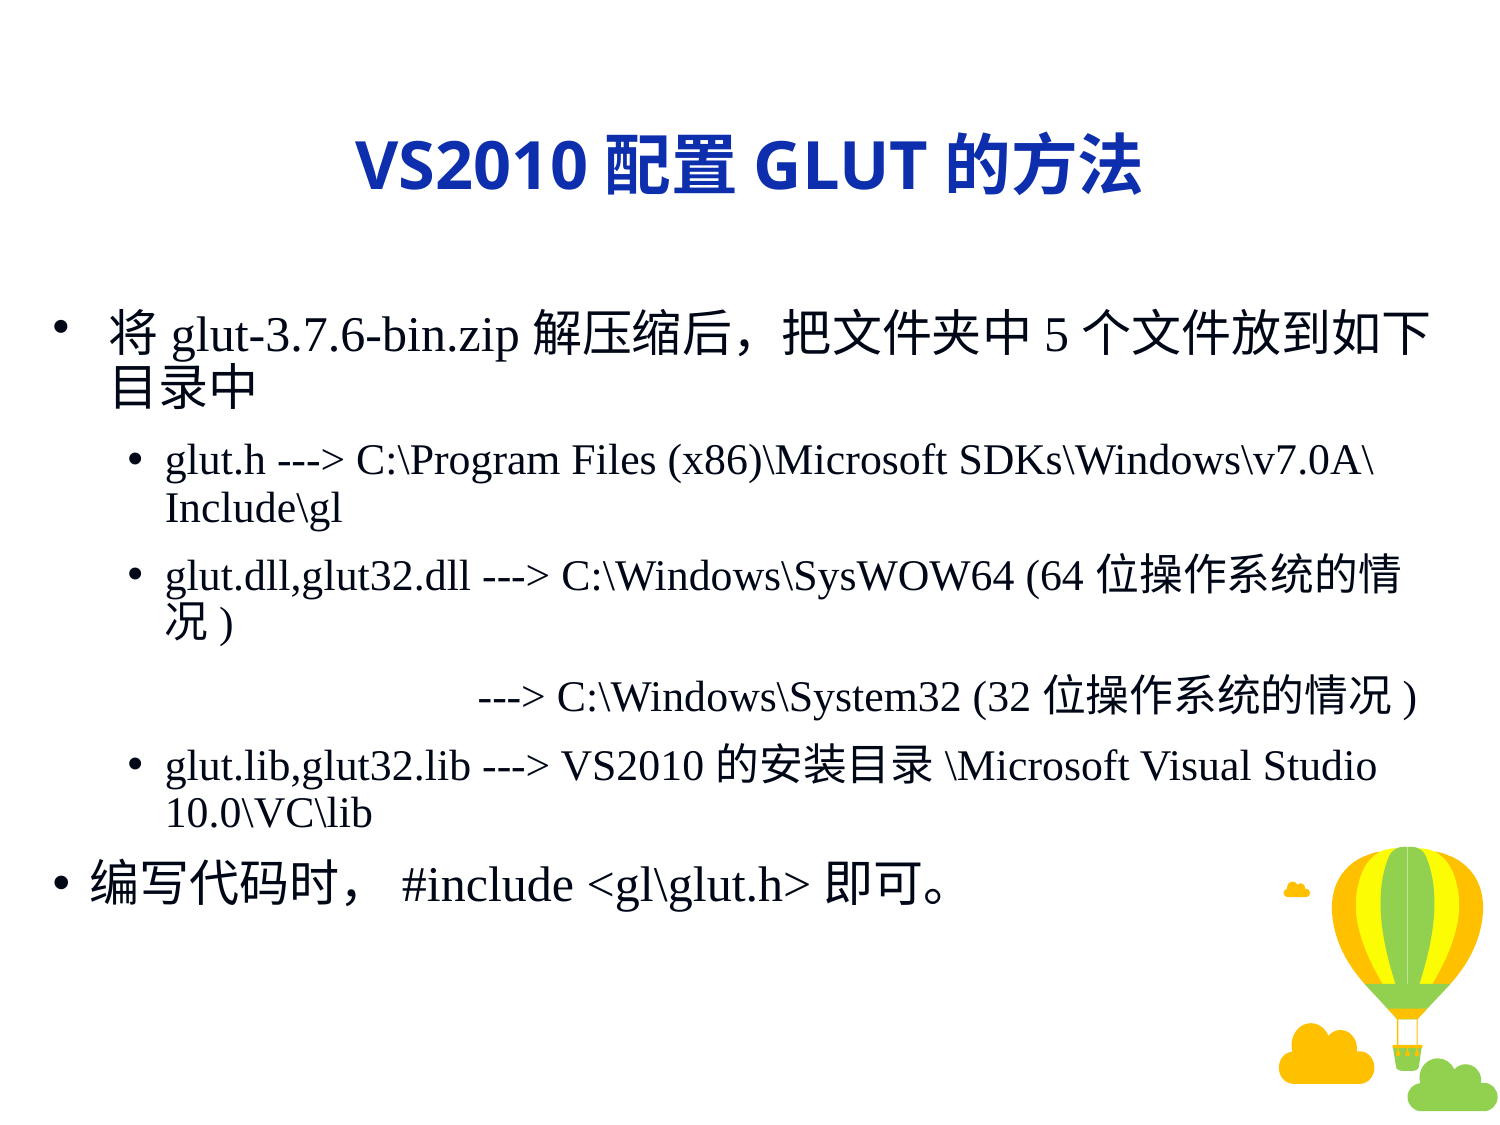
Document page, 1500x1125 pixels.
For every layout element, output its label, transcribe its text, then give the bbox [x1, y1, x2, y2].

list 将glut-3.7.6-bin.zip解压缩后，把文件夹中5个文件放到如下目录中 glut.h ---> C:\Program Files (x86)\Microsoft SDKs\Windows\v7.0A\Include\gl glut.dll,glut32.dll ---> C:\Windows\SysWOW64 (64位操作系统的情况) ---> C:\Windows\System32 (32位操作系统的情况) glut.lib,glut32.lib ---> VS2010的安装目录\Microsoft Visual Studio 10.0\VC\lib 编写代码时，#include <gl\glut.h>即可。 [41, 302, 1467, 920]
title VS2010配置GLUT的方法 [74, 93, 1426, 233]
